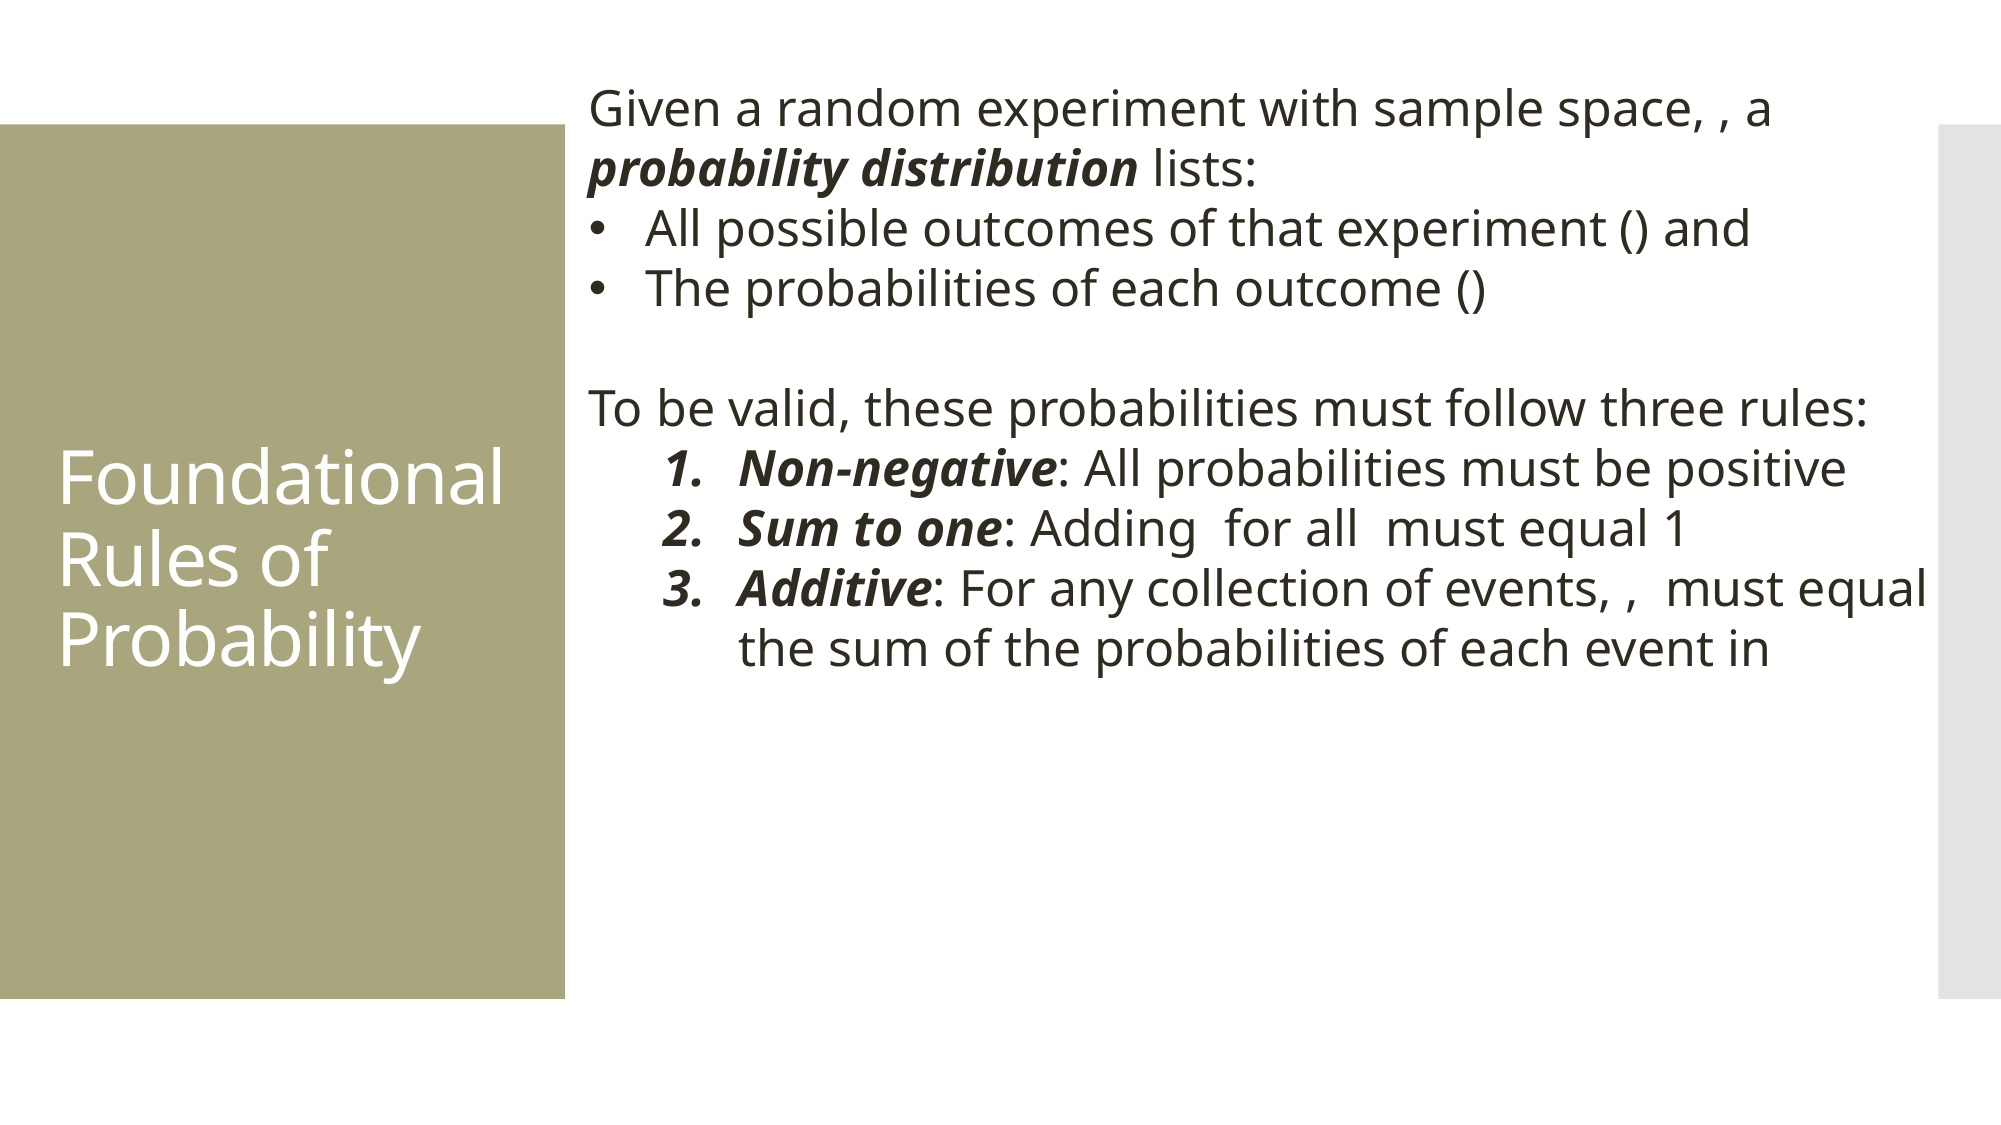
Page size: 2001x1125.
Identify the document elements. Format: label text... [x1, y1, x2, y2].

title Foundational Rules of Probability [41, 184, 525, 940]
